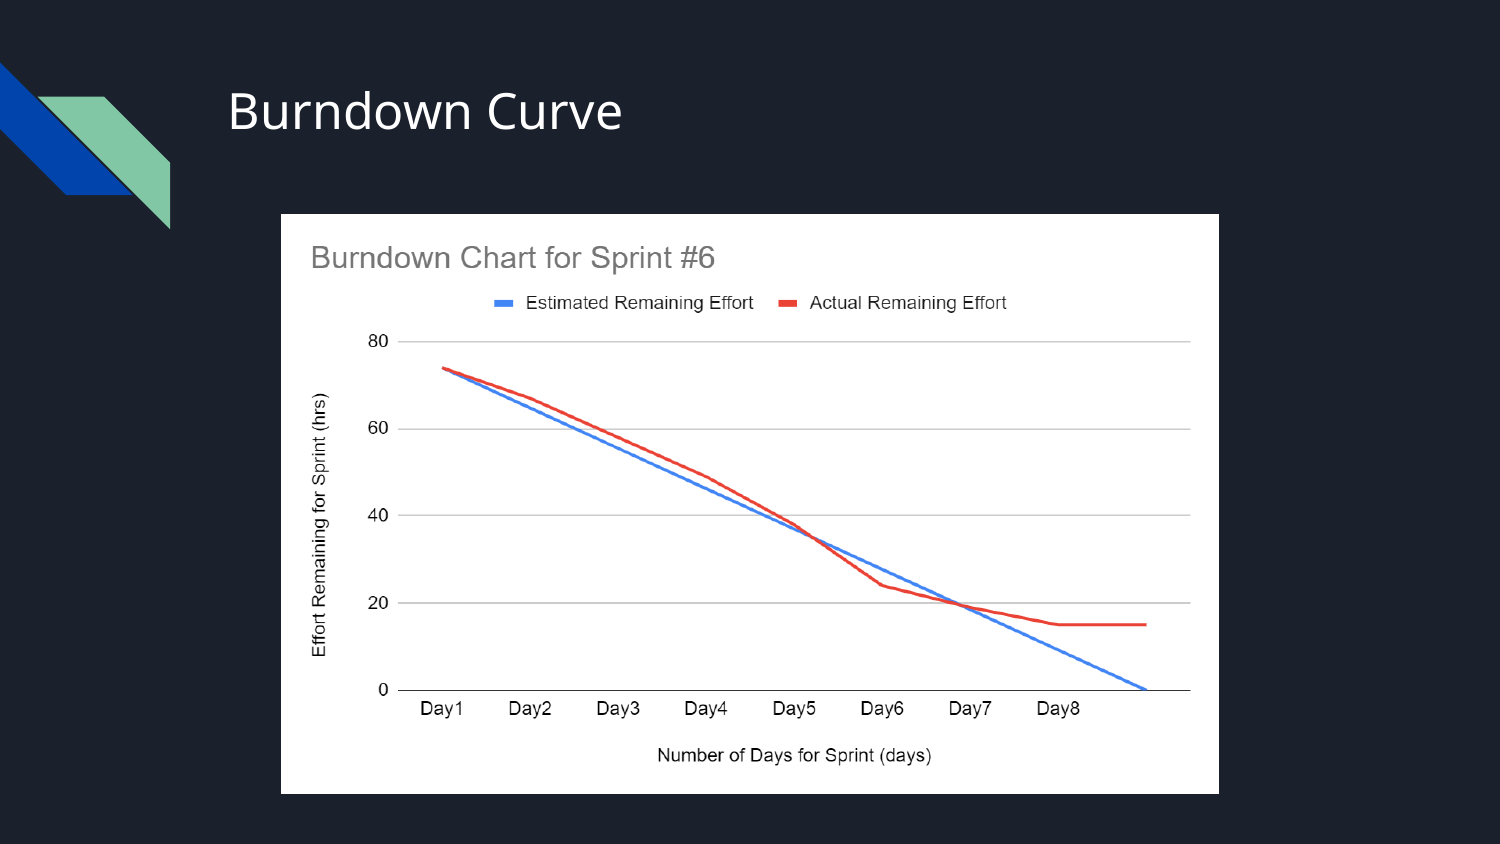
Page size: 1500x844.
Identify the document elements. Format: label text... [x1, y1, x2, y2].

title Burndown Curve [212, 64, 1368, 215]
picture [281, 214, 1219, 794]
